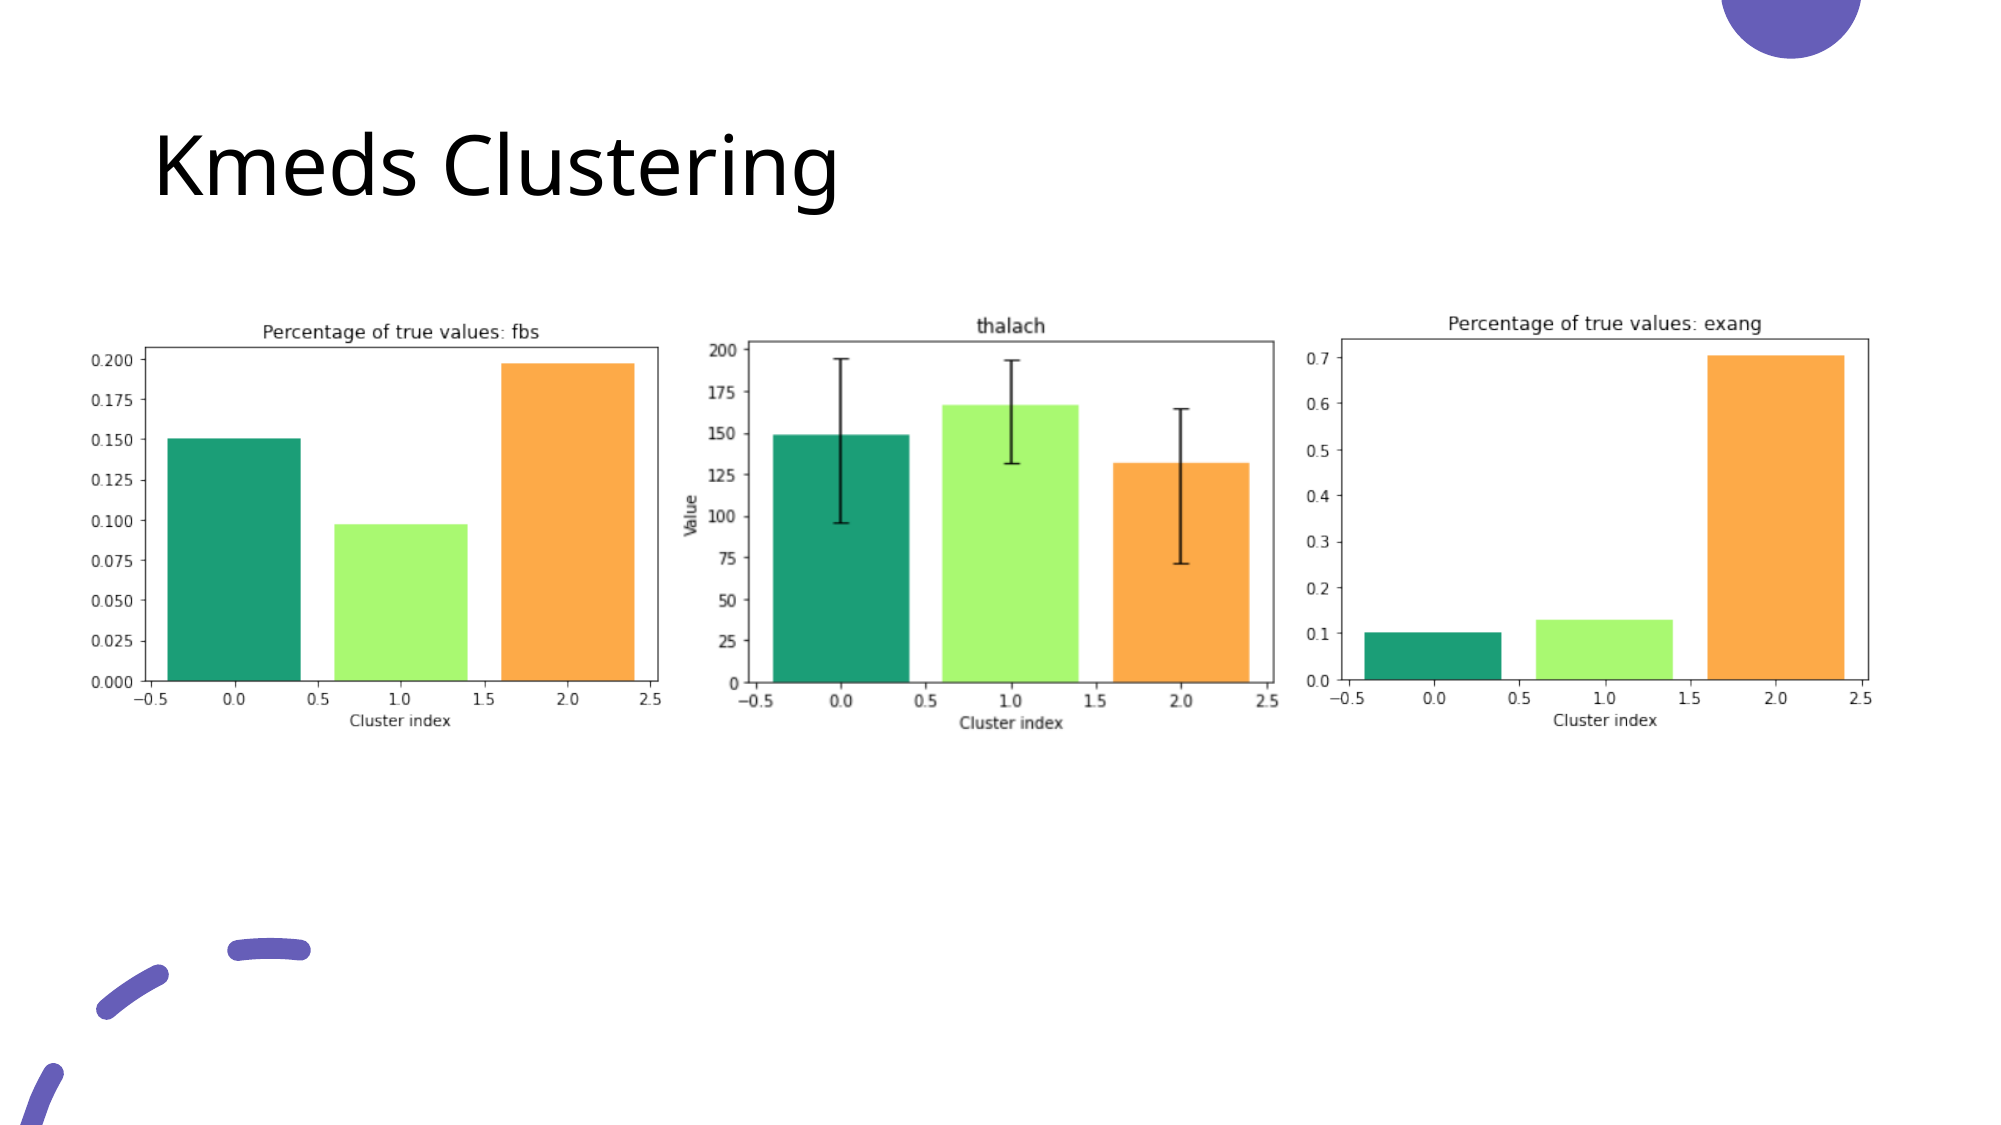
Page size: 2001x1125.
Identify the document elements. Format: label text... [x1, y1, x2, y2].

title Kmeds Clustering [137, 59, 1863, 278]
picture [672, 304, 1884, 739]
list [79, 313, 672, 739]
